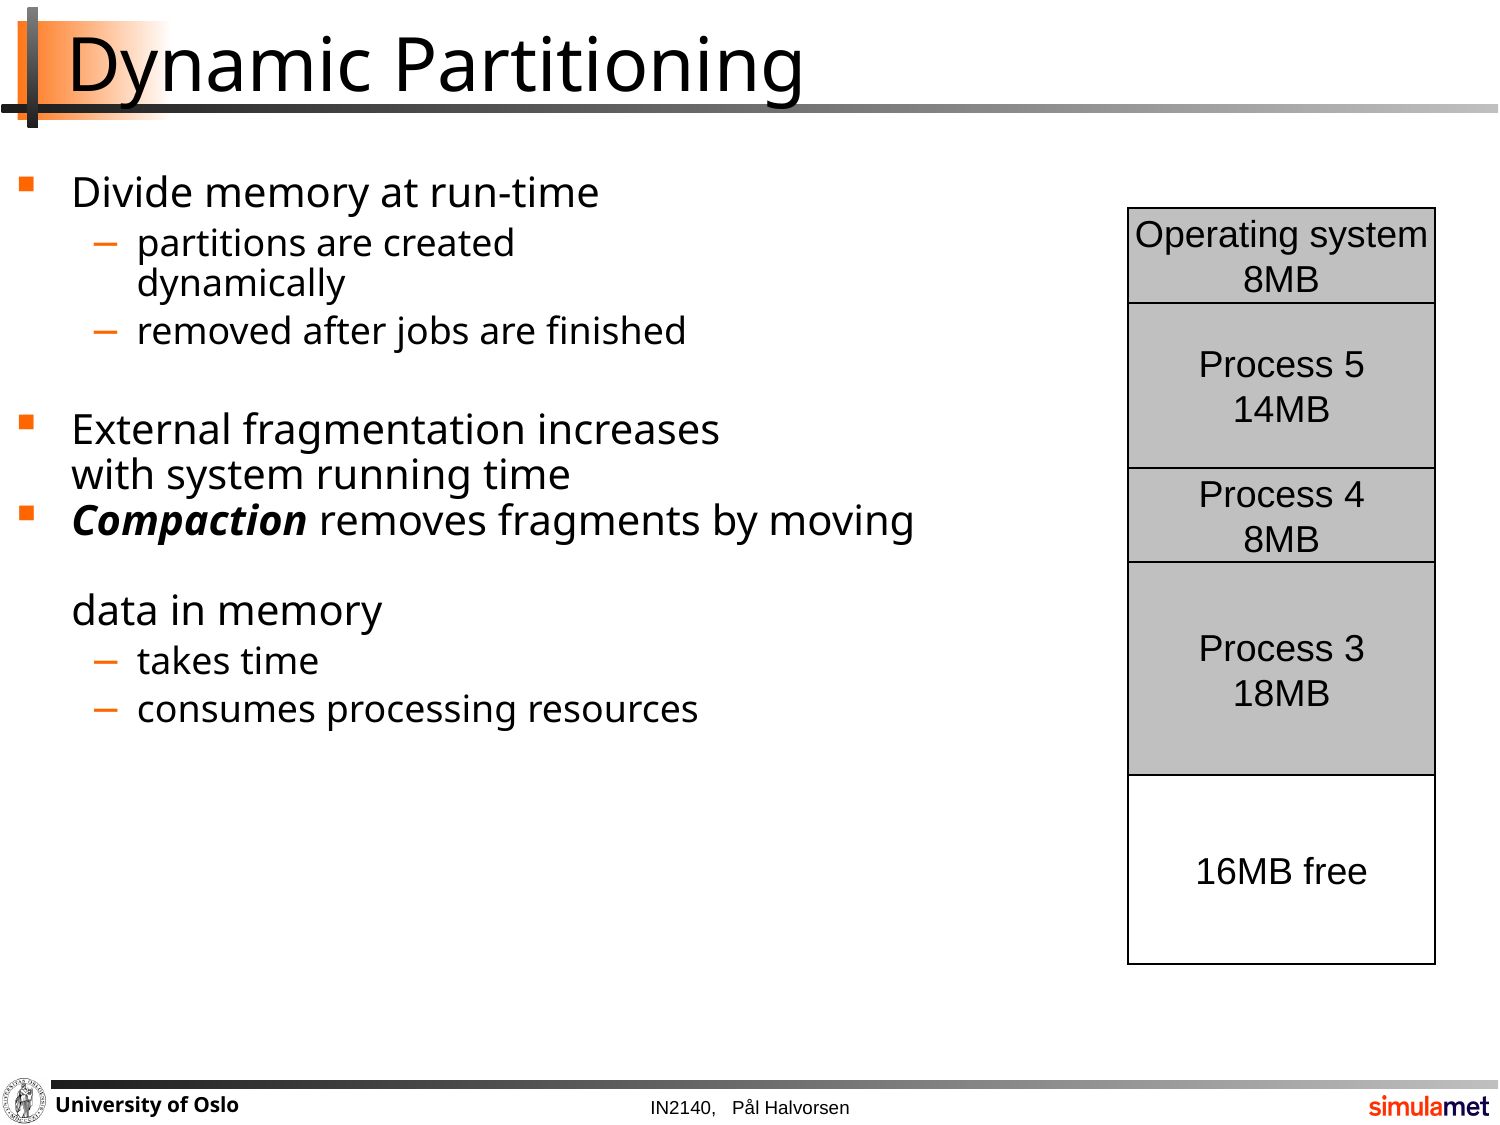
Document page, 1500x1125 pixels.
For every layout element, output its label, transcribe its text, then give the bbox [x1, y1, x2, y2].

text_box Process 4 8MB [1128, 467, 1436, 562]
title Dynamic Partitioning [51, 20, 1495, 113]
text_box 16MB free [1128, 774, 1436, 964]
text_box Divide memory at run-time partitions are created dynamically removed after jobs are finished External fragmentation increases with system running time [0, 163, 737, 539]
picture [1369, 1095, 1489, 1116]
text_box Operating system 8MB [1128, 208, 1436, 302]
picture [2, 1078, 54, 1124]
list Compaction removes fragments by moving data in memory takes time consumes processing resources [0, 491, 928, 1060]
text_box Process 3 18MB [1128, 562, 1436, 774]
text_box Process 5 14MB [1128, 302, 1436, 467]
